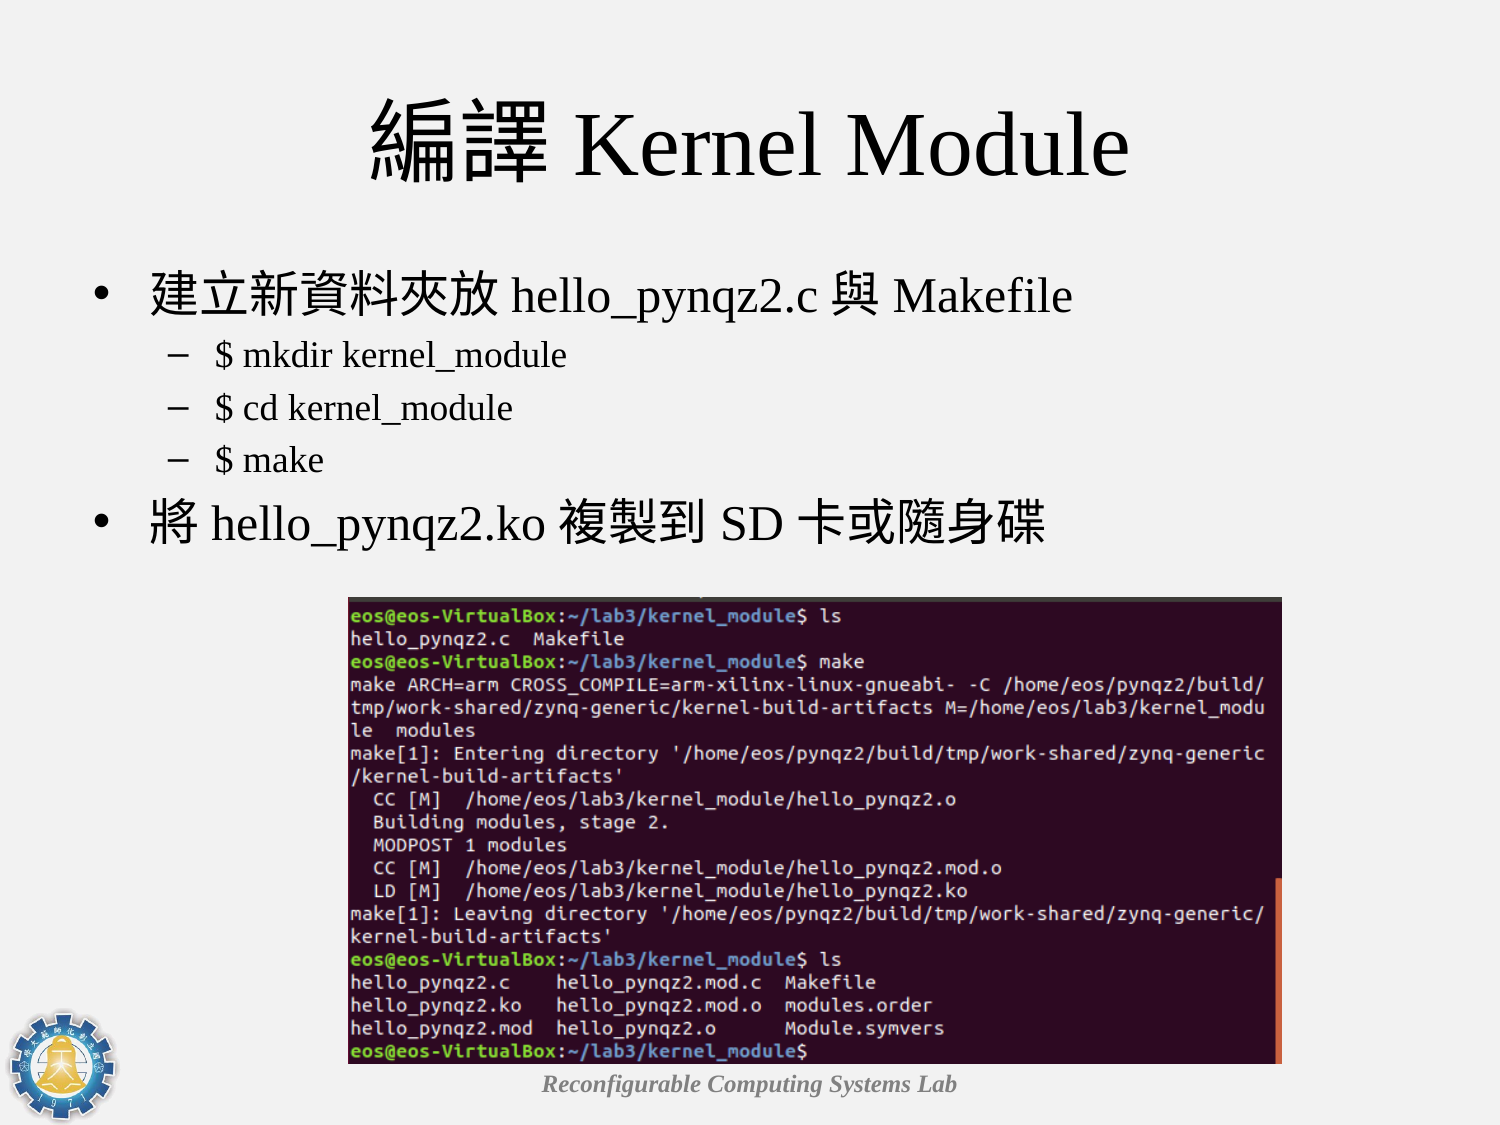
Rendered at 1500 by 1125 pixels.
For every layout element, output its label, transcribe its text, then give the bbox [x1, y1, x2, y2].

list 建立新資料夾放hello_pynqz2.c與Makefile $ mkdir kernel_module $ cd kernel_module $ make 將hello_pynqz2.ko複製到SD卡或隨身碟 [77, 255, 1428, 998]
picture [348, 597, 1282, 1065]
title 編譯Kernel Module [75, 45, 1425, 233]
